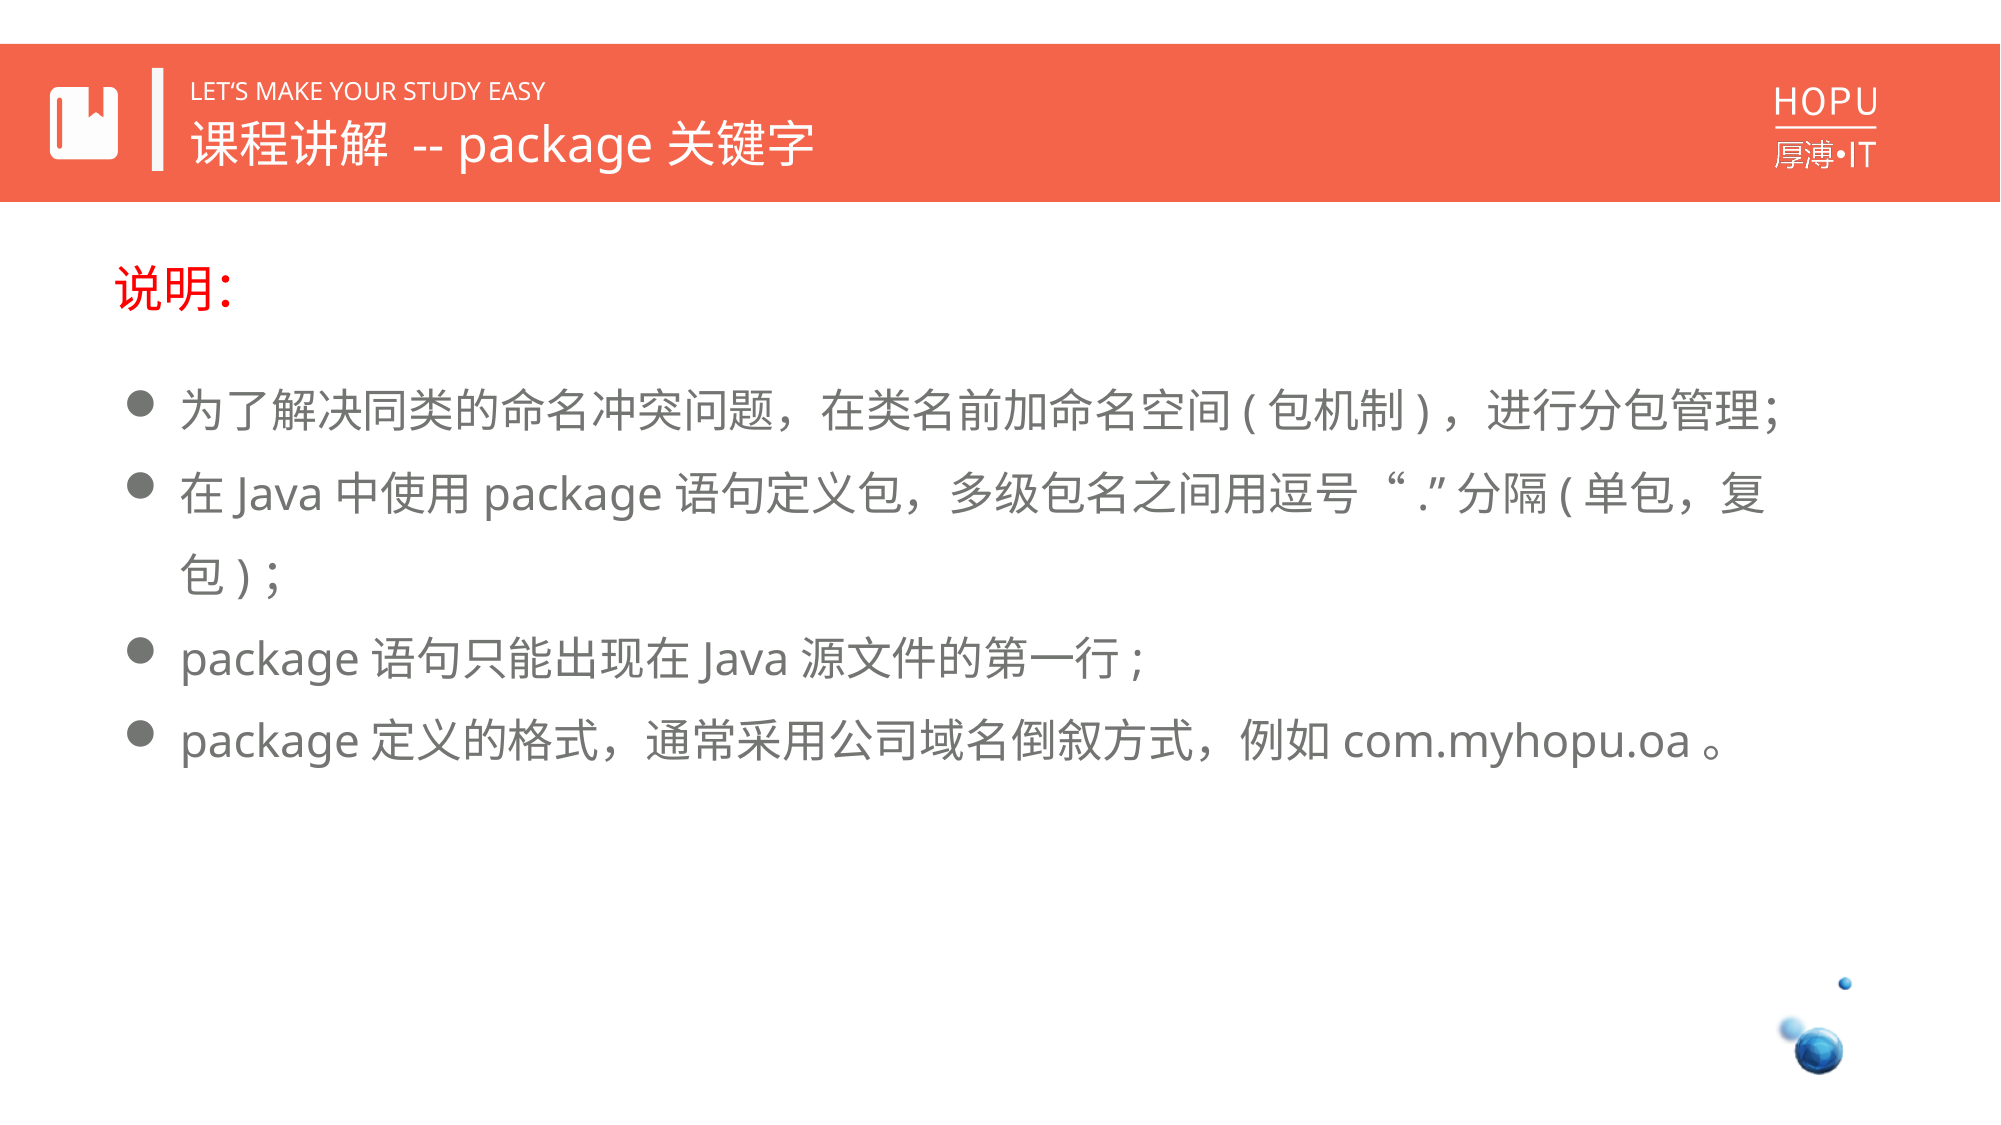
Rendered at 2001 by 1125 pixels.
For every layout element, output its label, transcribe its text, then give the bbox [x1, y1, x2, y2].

picture [1773, 75, 1878, 181]
text_box 课程讲解 -- package关键字 [316, 117, 1326, 180]
text_box 为了解决同类的命名冲突问题，在类名前加命名空间(包机制)，进行分包管理； 在Java中使用package语句定义包，多级包名之间用逗号“.”分隔(单包，复包)； package语句只能出现在Java源文件的第一行; package定义的格式，通常采用公司域名倒叙方式，例如com.myhopu.oa。 [108, 347, 1898, 775]
text_box LET‘S MAKE YOUR STUDY EASY [316, 67, 893, 113]
text_box 说明： [98, 219, 1908, 325]
text_box [316, 43, 2000, 203]
picture [0, 0, 316, 253]
picture [1700, 921, 1878, 1105]
